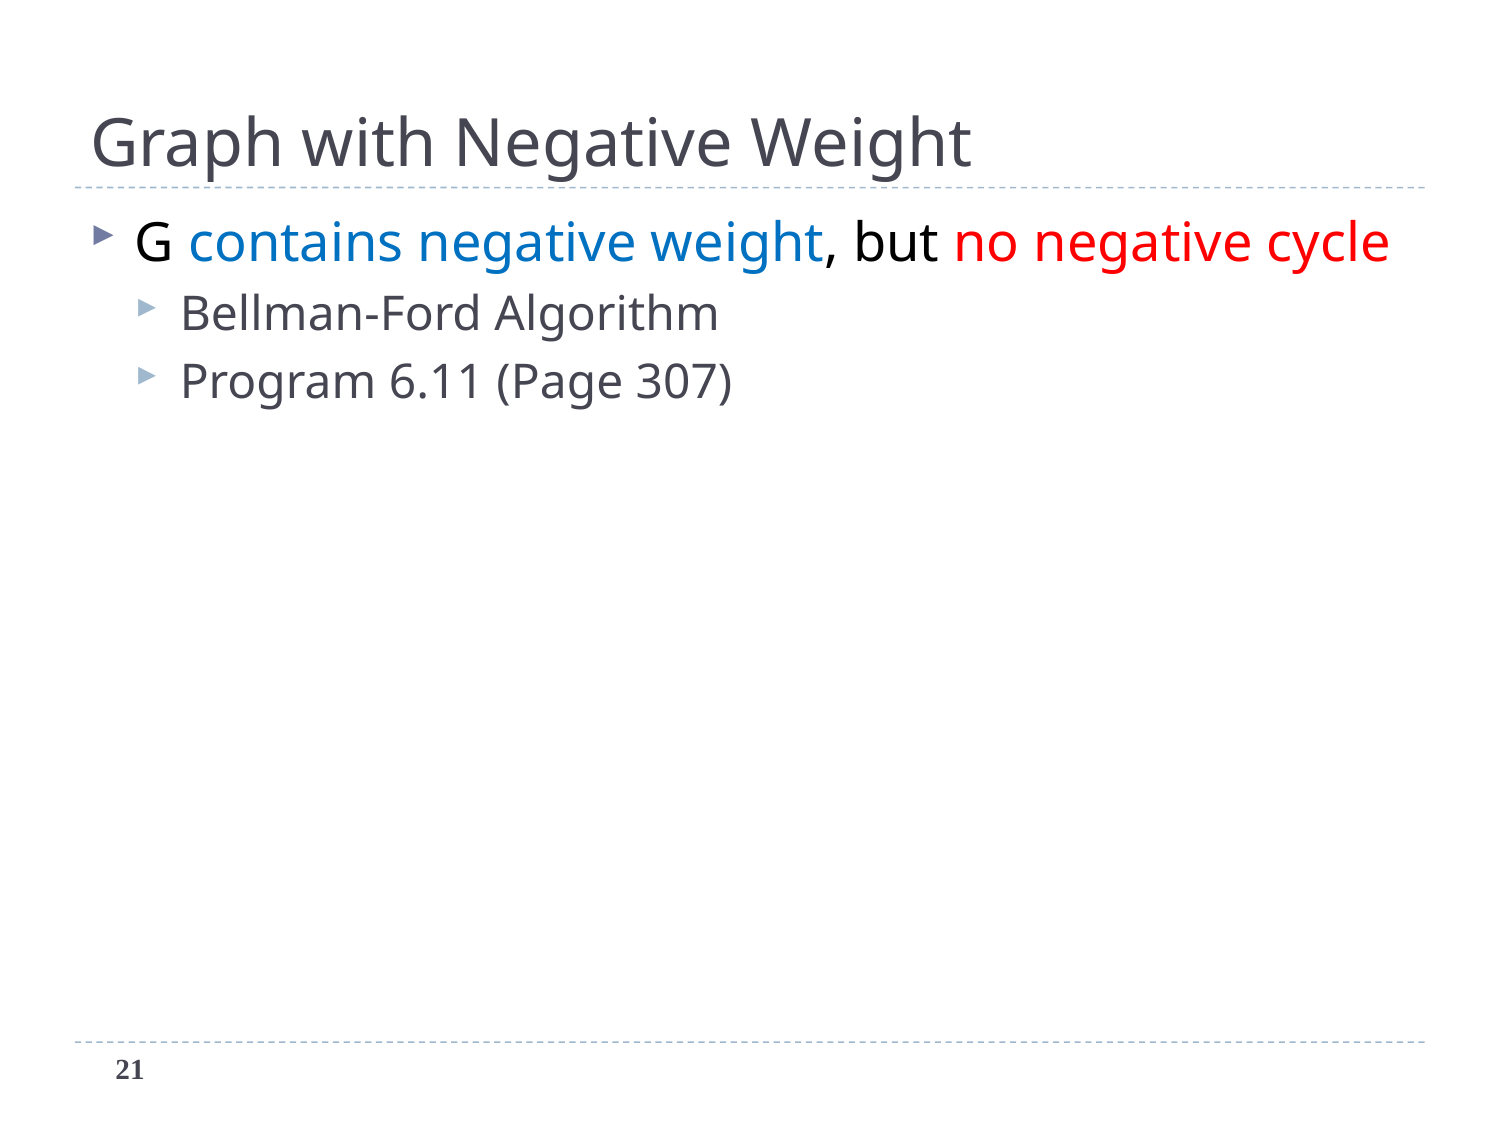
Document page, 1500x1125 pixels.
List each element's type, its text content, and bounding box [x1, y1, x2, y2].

title Graph with Negative Weight [75, 24, 1425, 188]
list G contains negative weight, but no negative cycle Bellman-Ford Algorithm Program 6.11 (Page 307) [75, 200, 1425, 1010]
slide_number 21 [100, 1042, 426, 1103]
